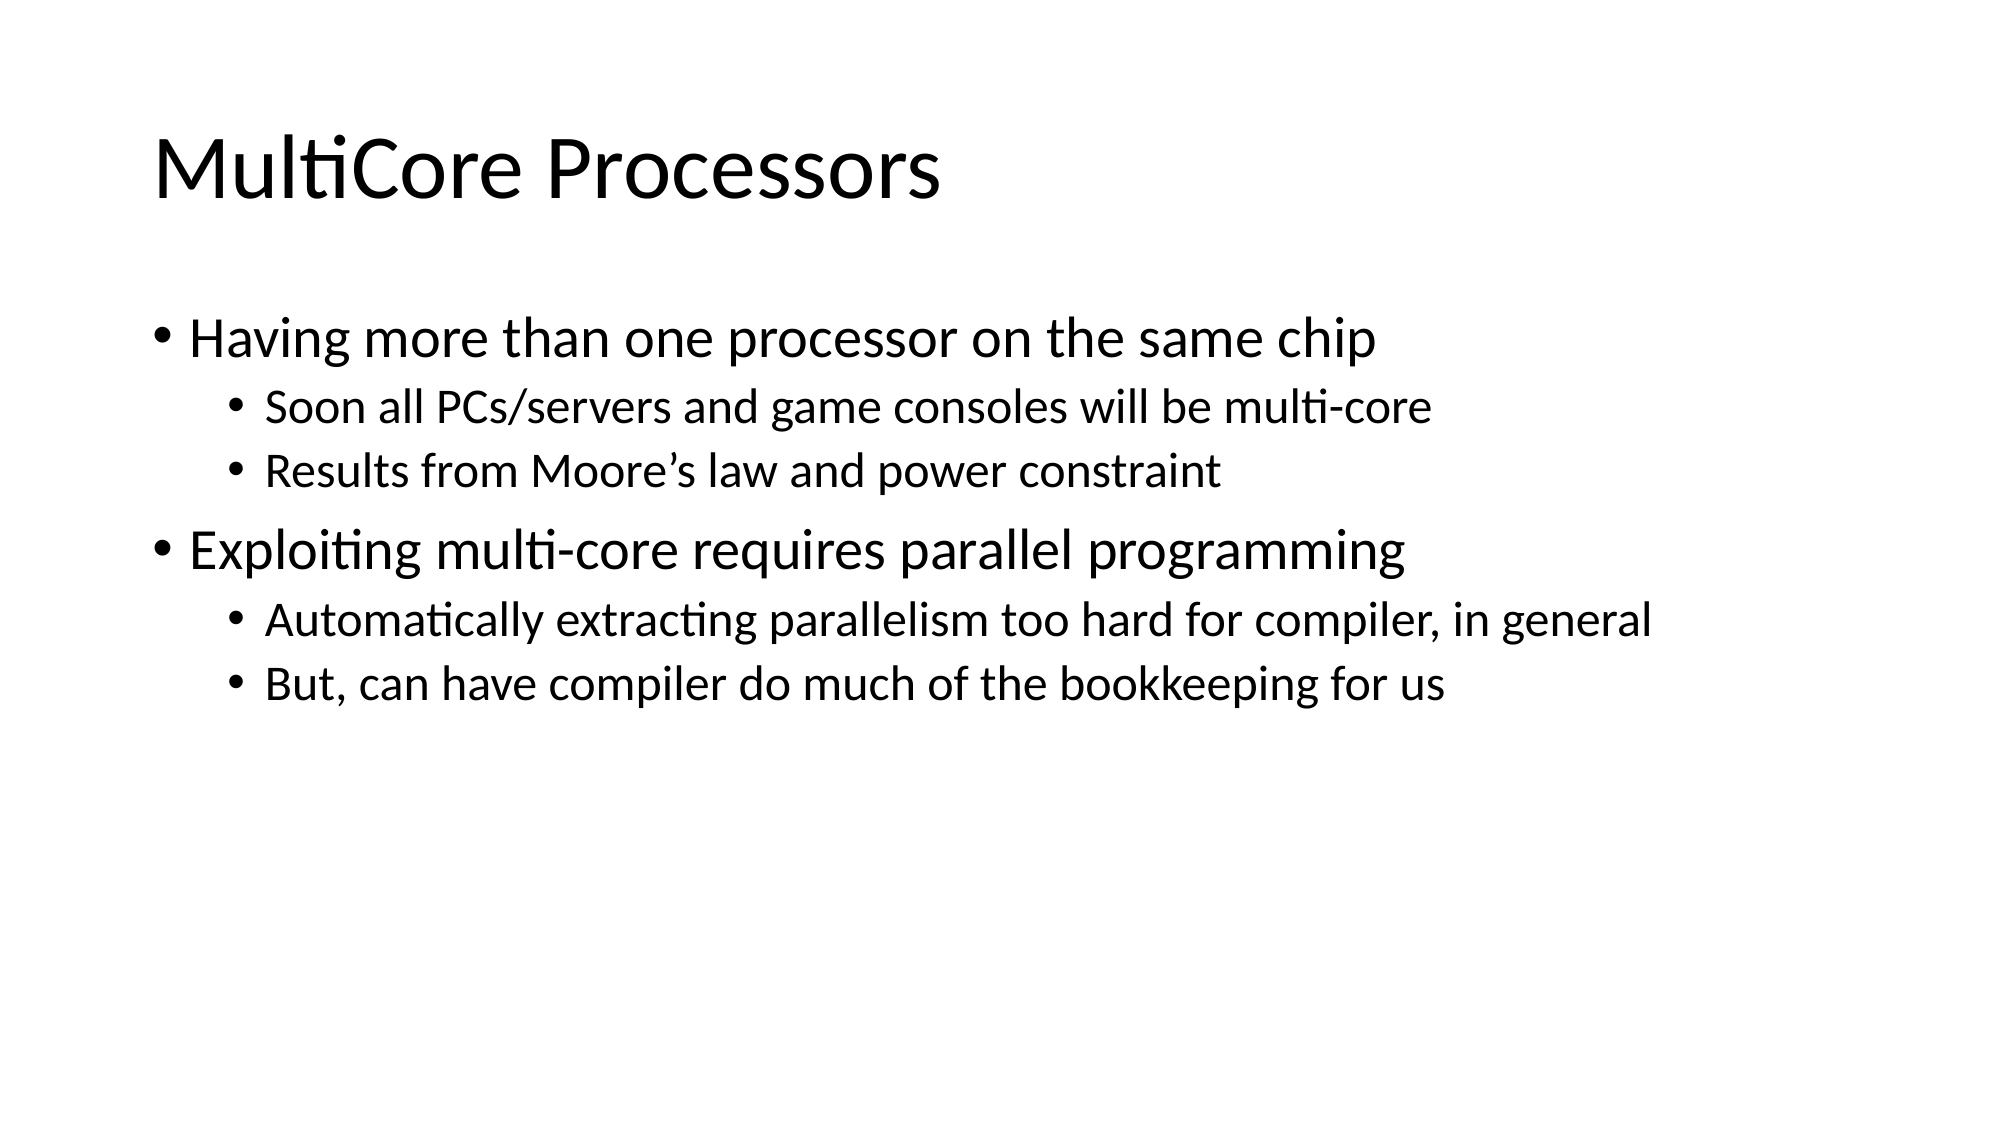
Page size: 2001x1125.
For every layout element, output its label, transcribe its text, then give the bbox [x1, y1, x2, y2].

title MultiCore Processors [137, 59, 1863, 278]
list Having more than one processor on the same chip Soon all PCs/servers and game consoles will be multi-core Results from Moore’s law and power constraint Exploiting multi-core requires parallel programming Automatically extracting parallelism too hard for compiler, in general But, can have compiler do much of the bookkeeping for us [137, 299, 1863, 1014]
